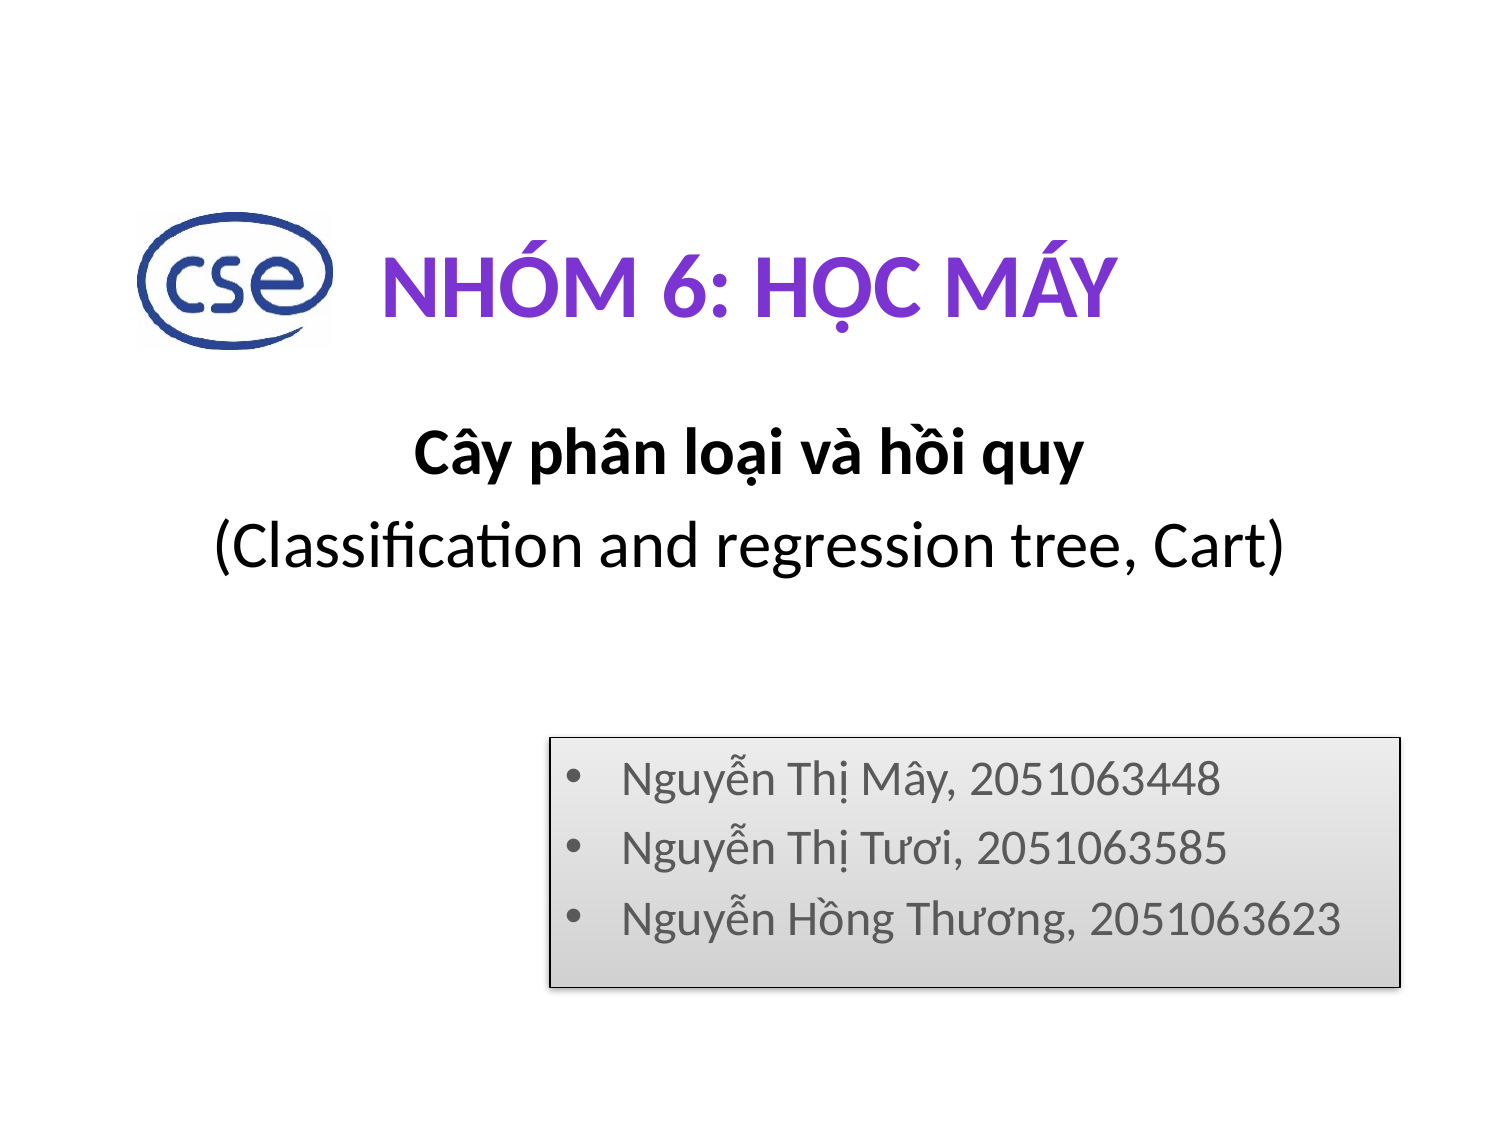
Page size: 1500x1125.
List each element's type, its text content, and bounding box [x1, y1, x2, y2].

list Cây phân loại và hồi quy (Classification and regression tree, Cart) [75, 399, 1425, 1005]
title Nhóm 6: Học máy [75, 187, 1425, 375]
picture [137, 212, 333, 351]
text_box Nguyễn Thị Mây, 2051063448 Nguyễn Thị Tươi, 2051063585 Nguyễn Hồng Thương, 2051063623 [549, 737, 1401, 988]
